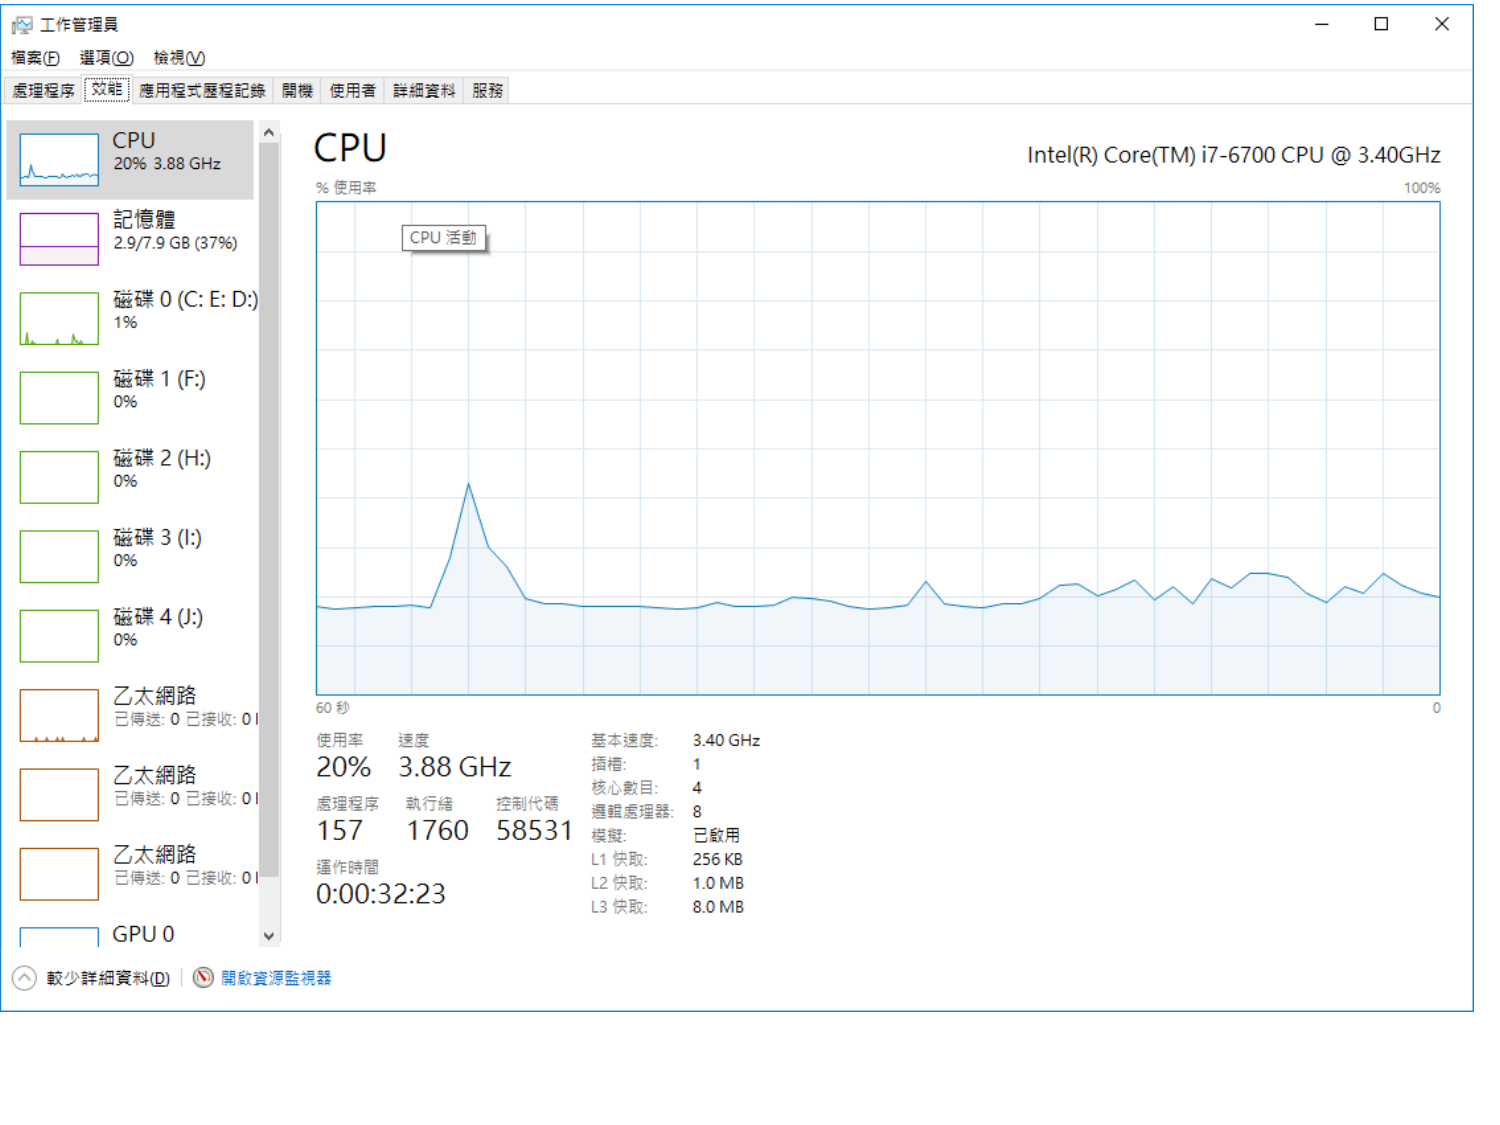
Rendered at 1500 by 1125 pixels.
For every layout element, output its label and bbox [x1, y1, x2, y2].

picture [0, 4, 1474, 1012]
